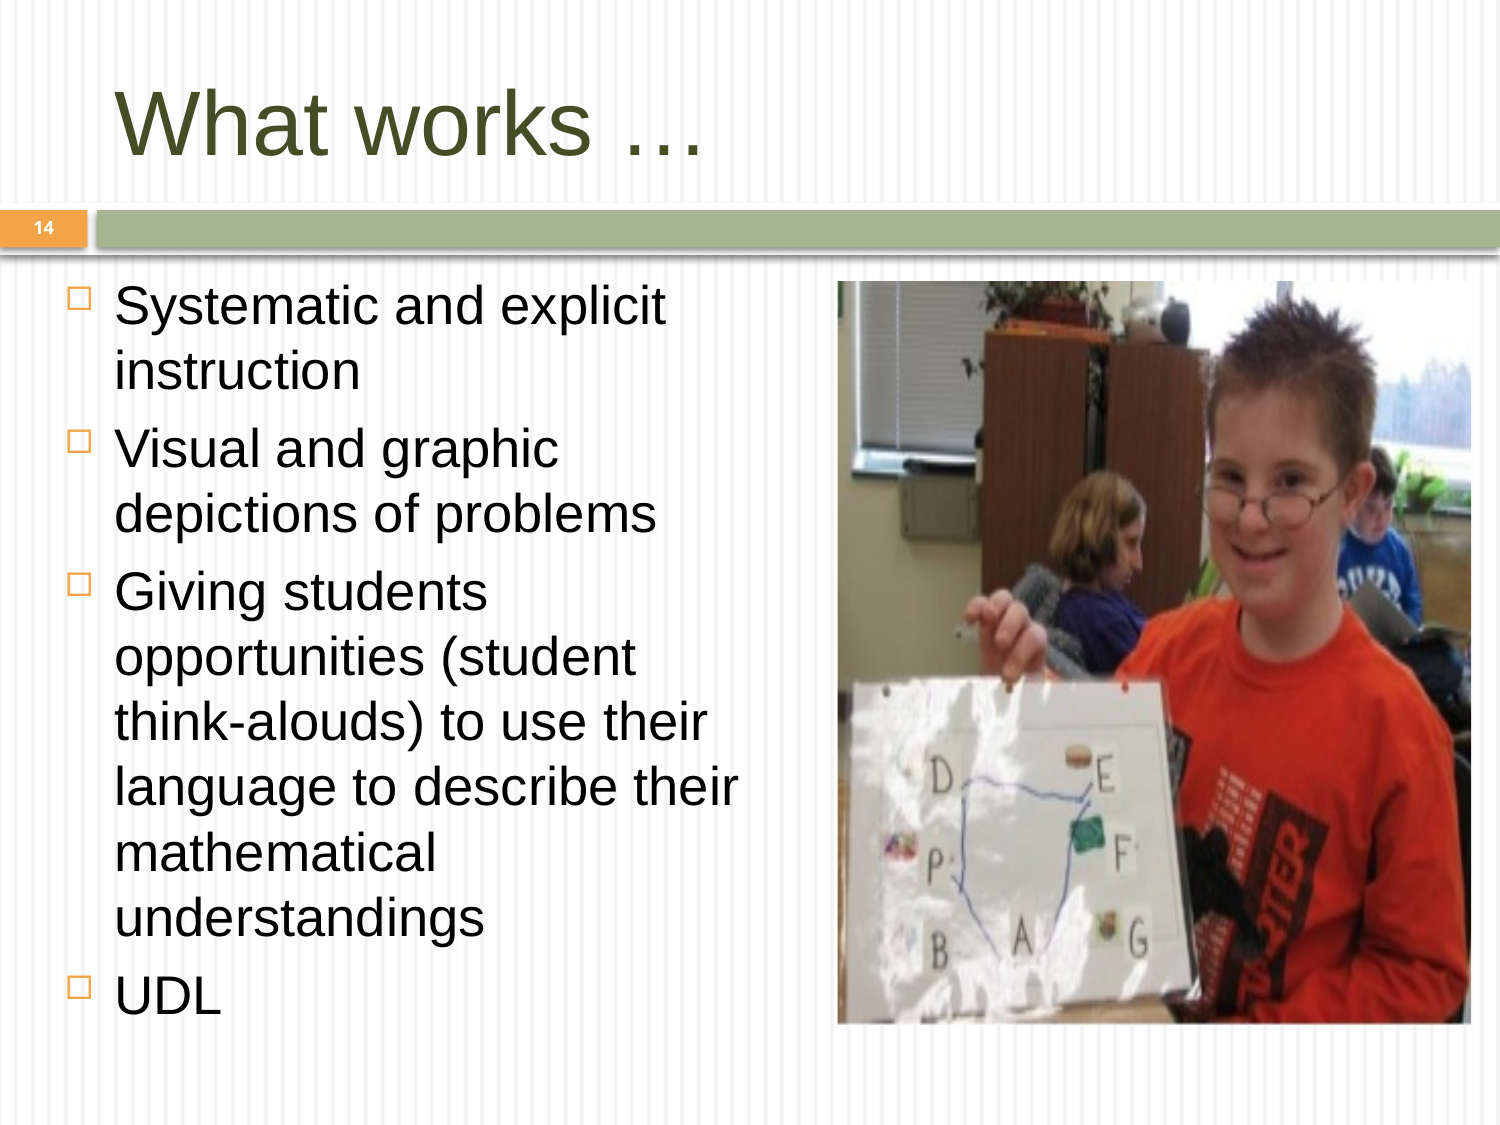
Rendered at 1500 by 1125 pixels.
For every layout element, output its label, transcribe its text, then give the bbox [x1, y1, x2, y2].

title What works … [99, 37, 1438, 200]
slide_number 14 [0, 208, 88, 249]
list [837, 274, 1472, 1026]
list Systematic and explicit instruction Visual and graphic depictions of problems Giving students opportunities (student think-alouds) to use their language to describe their mathematical understandings UDL [50, 262, 788, 1040]
